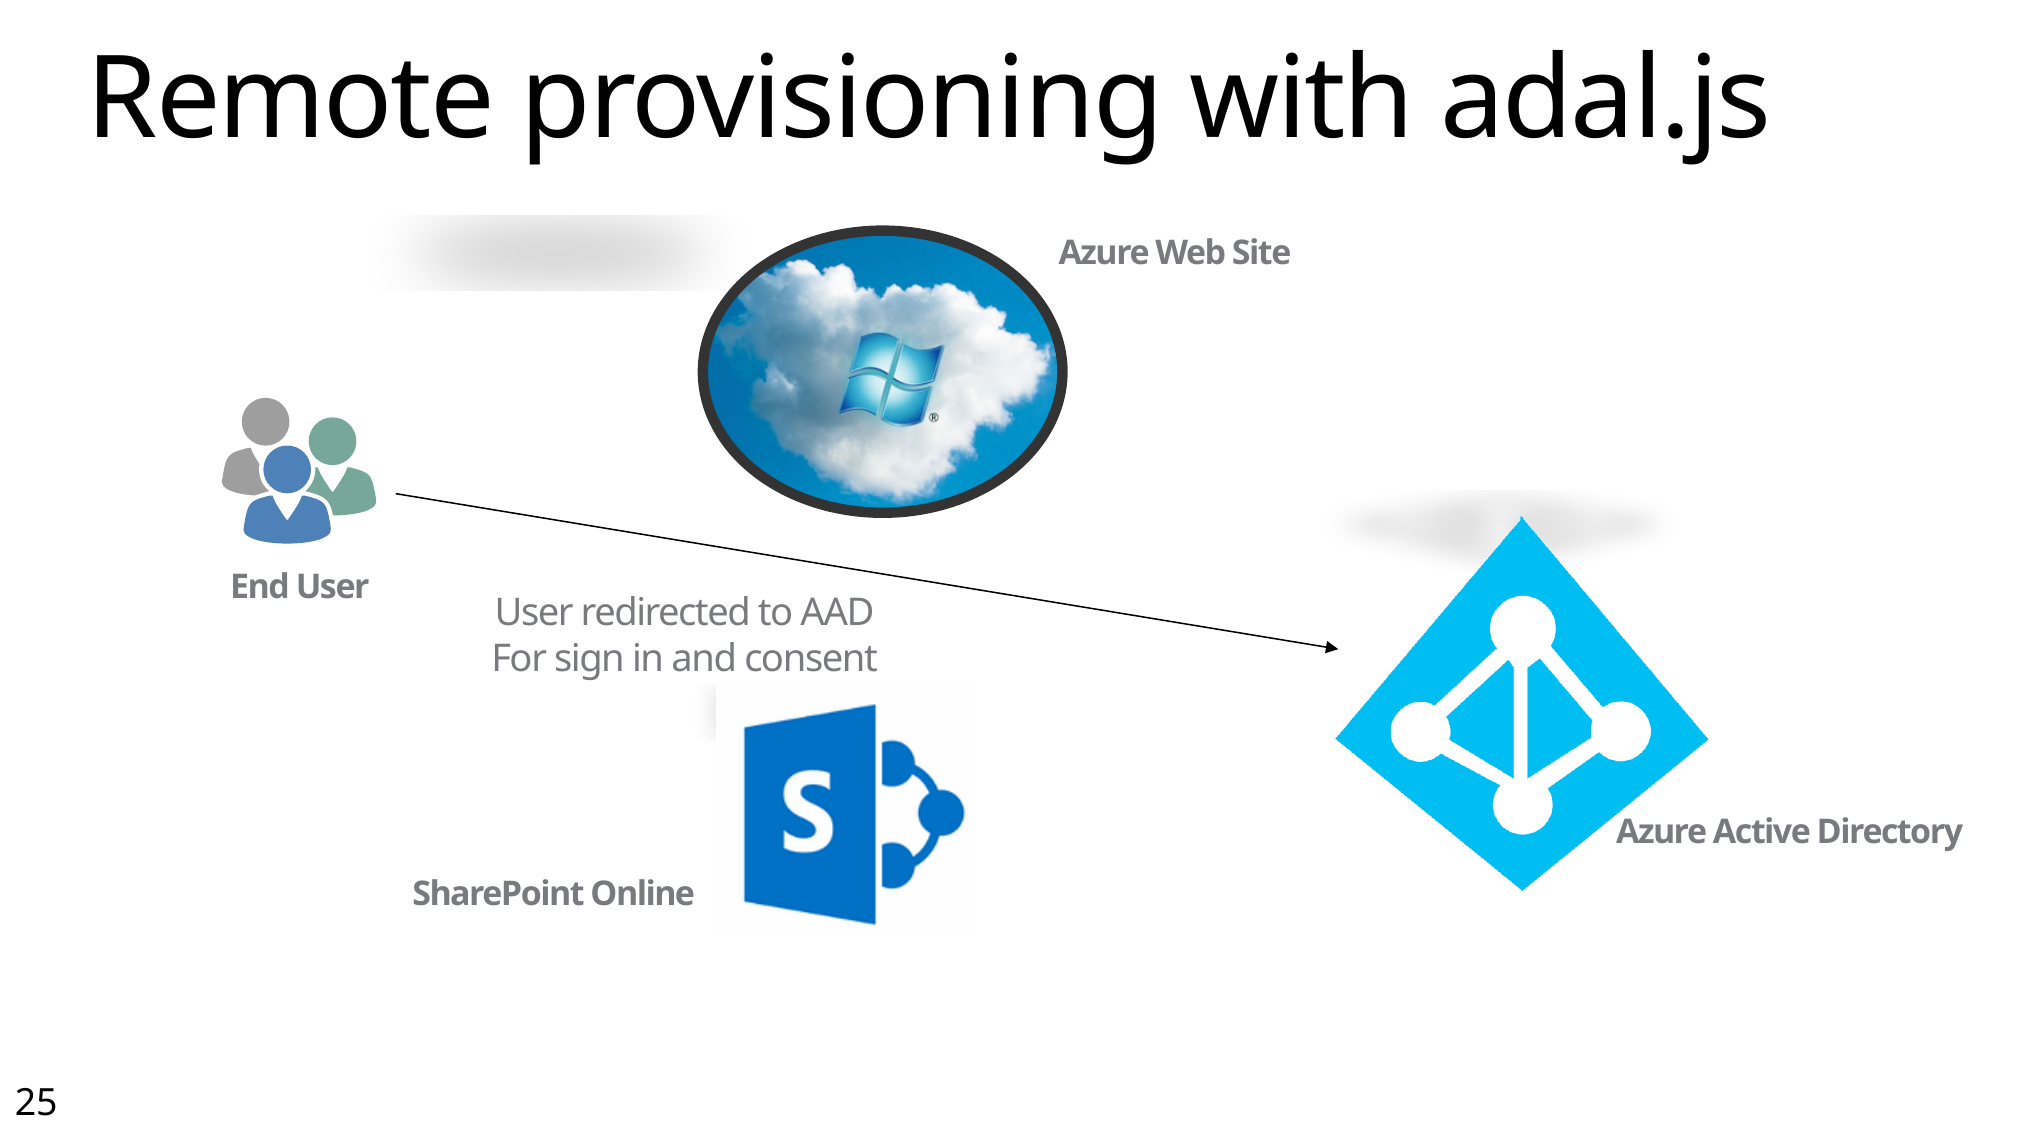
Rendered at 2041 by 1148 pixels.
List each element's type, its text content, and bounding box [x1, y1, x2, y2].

slide_number 25 [0, 1070, 94, 1108]
picture [715, 684, 975, 935]
text_box SharePoint Online [412, 871, 696, 913]
picture [702, 230, 1063, 493]
text_box Azure Web Site [1063, 230, 1292, 272]
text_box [395, 493, 1339, 650]
text_box Azure Active Directory [1711, 809, 1963, 851]
text_box End User [230, 565, 370, 606]
text_box User redirected to AAD For sign in and consent [491, 650, 878, 680]
title Remote provisioning with adal.js [86, 38, 1953, 164]
picture [1332, 514, 1711, 893]
picture [216, 390, 384, 550]
